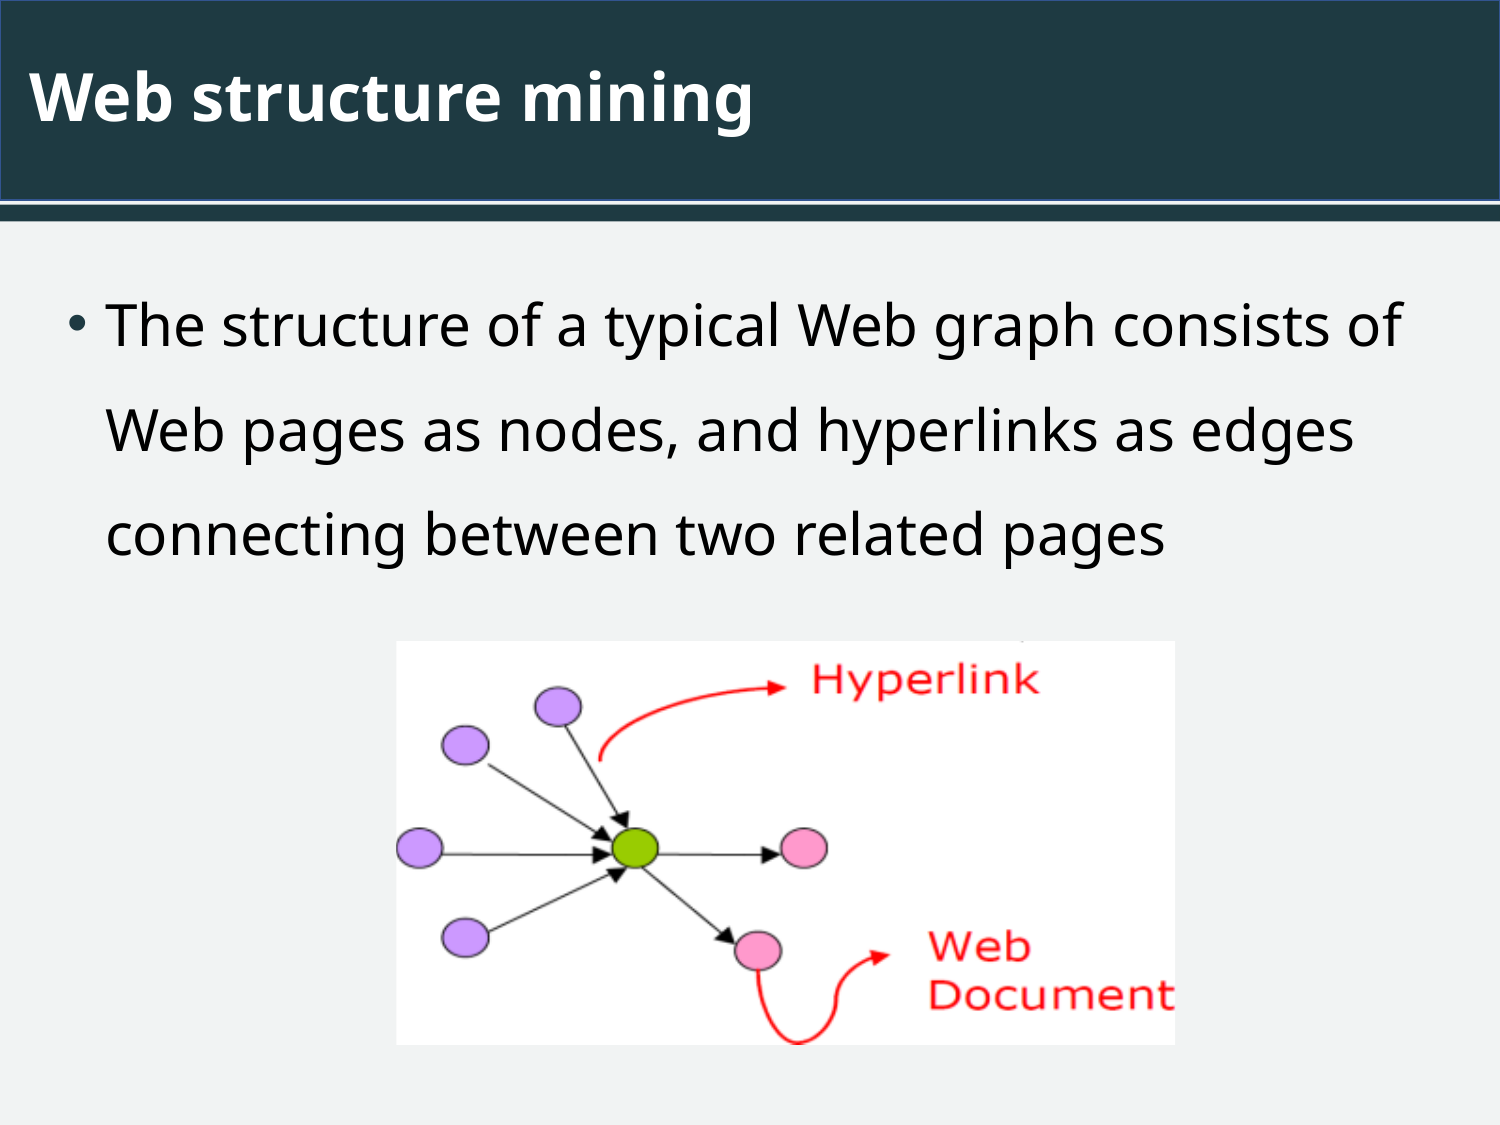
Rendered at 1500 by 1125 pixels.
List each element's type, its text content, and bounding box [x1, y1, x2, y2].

text_box [396, 641, 1176, 1045]
list The structure of a typical Web graph consists of Web pages as nodes, and hyperlinks as edges connecting between two related pages [52, 245, 1448, 1096]
title Web structure mining [14, 0, 1500, 200]
